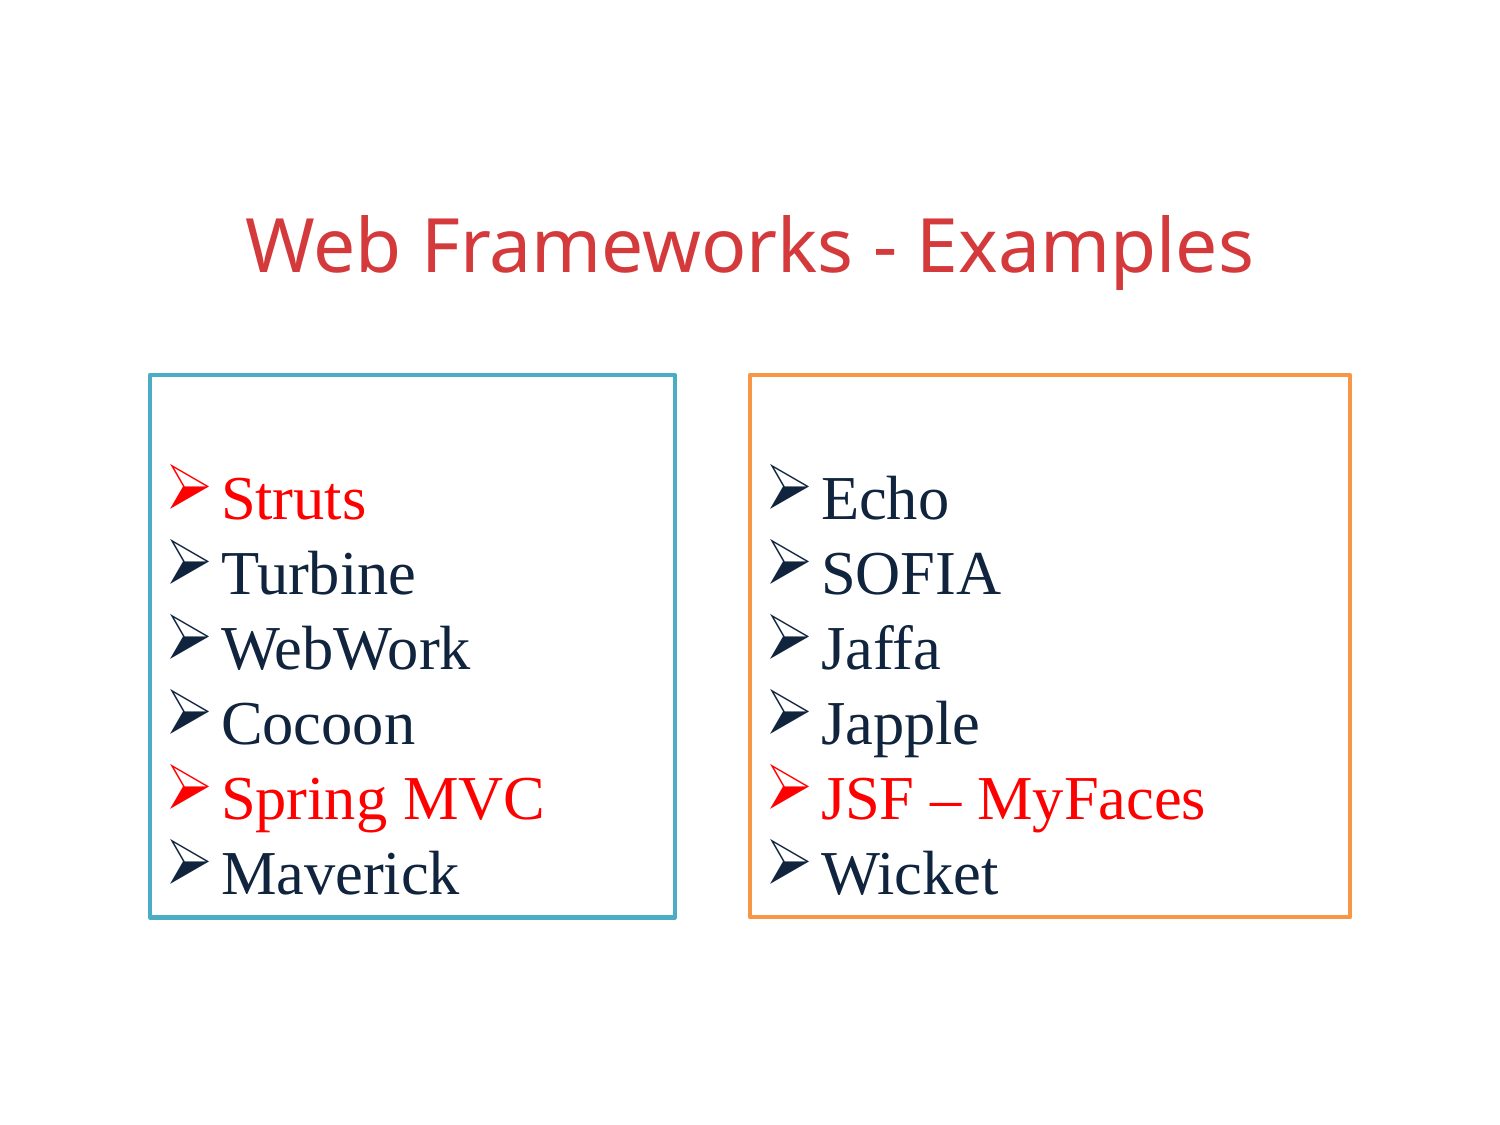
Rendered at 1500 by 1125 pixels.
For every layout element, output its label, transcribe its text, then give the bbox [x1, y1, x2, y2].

subtitle Struts Turbine WebWork Cocoon Spring MVC Maverick [148, 373, 677, 920]
title Web Frameworks - Examples [150, 190, 1350, 303]
text_box Echo SOFIA Jaffa Japple JSF – MyFaces Wicket [748, 373, 1352, 919]
